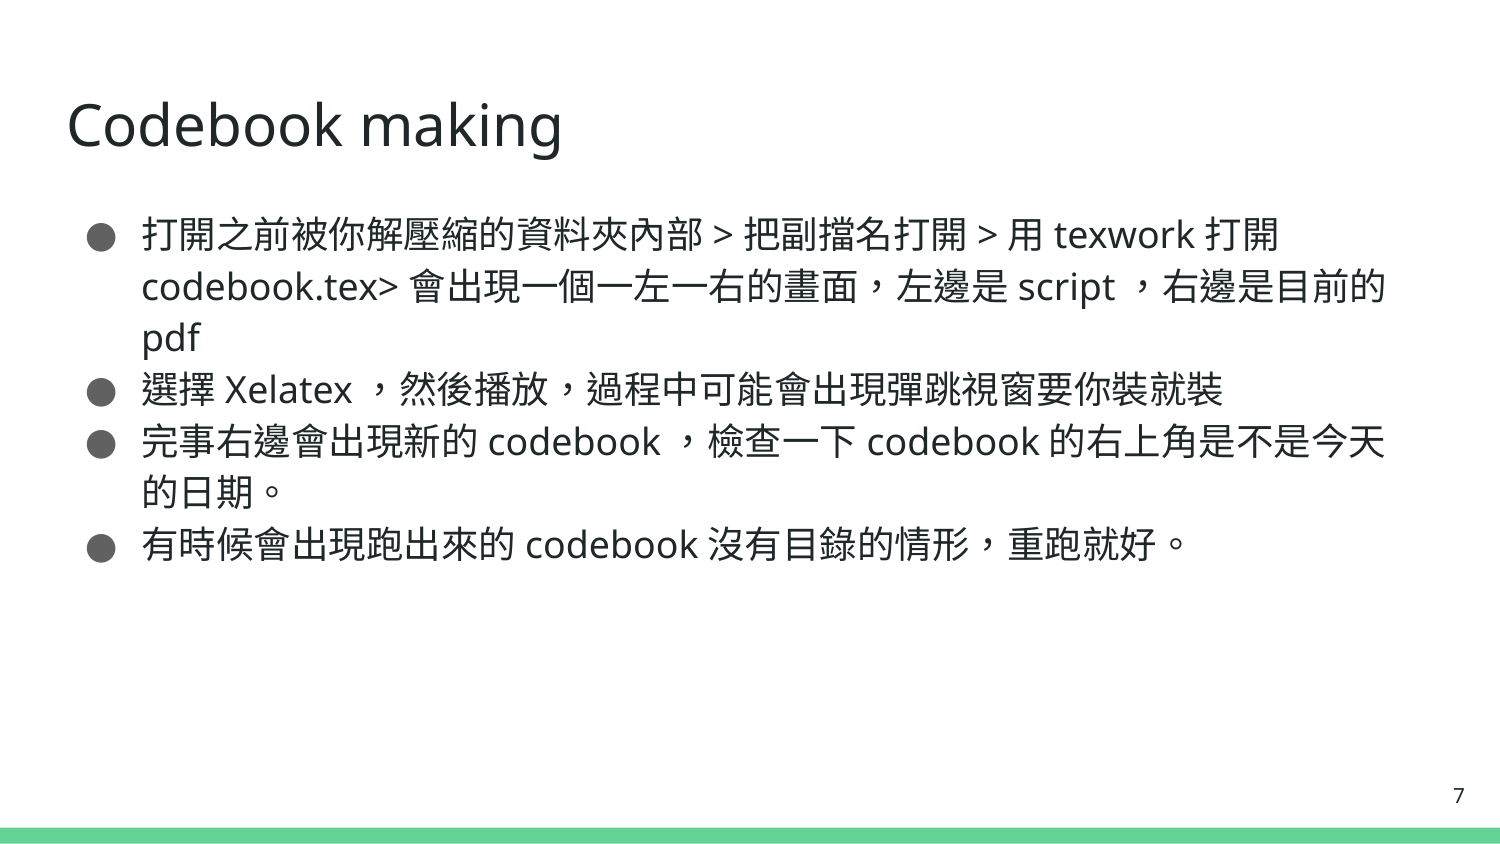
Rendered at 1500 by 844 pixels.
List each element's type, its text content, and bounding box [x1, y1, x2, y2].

slide_number 7 [1389, 764, 1480, 830]
title Codebook making [51, 72, 1449, 167]
list 打開之前被你解壓縮的資料夾內部>把副擋名打開>用texwork打開codebook.tex>會出現一個一左一右的畫面，左邊是script，右邊是目前的pdf 選擇Xelatex，然後播放，過程中可能會出現彈跳視窗要你裝就裝 完事右邊會出現新的codebook，檢查一下codebook的右上角是不是今天的日期。 有時候會出現跑出來的codebook沒有目錄的情形，重跑就好。 [51, 189, 1434, 750]
